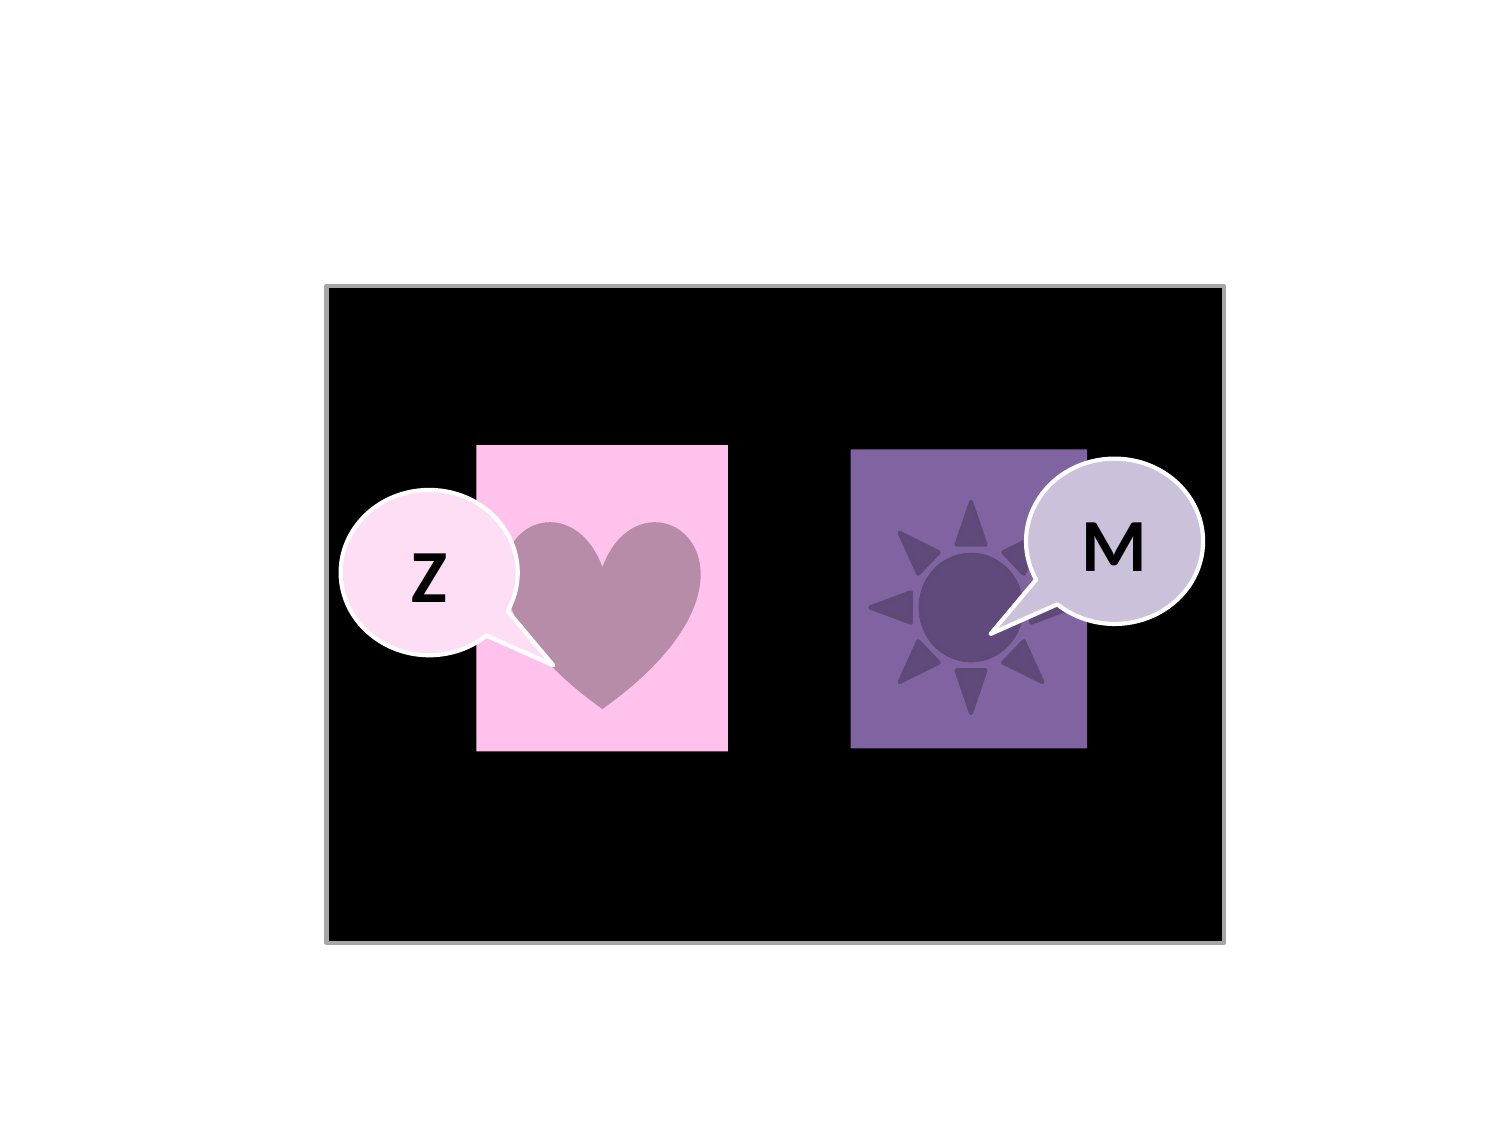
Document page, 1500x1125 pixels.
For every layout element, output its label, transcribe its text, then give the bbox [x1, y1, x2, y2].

text_box [954, 499, 988, 547]
text_box [849, 447, 1089, 750]
text_box [897, 531, 941, 576]
text_box Z [338, 487, 470, 658]
text_box [868, 590, 913, 625]
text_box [476, 444, 729, 752]
text_box [324, 284, 1226, 945]
text_box [1001, 639, 1045, 684]
text_box [1029, 608, 1064, 625]
text_box [1001, 540, 1028, 576]
text_box [954, 668, 988, 716]
text_box M [988, 456, 1206, 636]
text_box [918, 552, 1022, 663]
text_box [897, 639, 941, 684]
